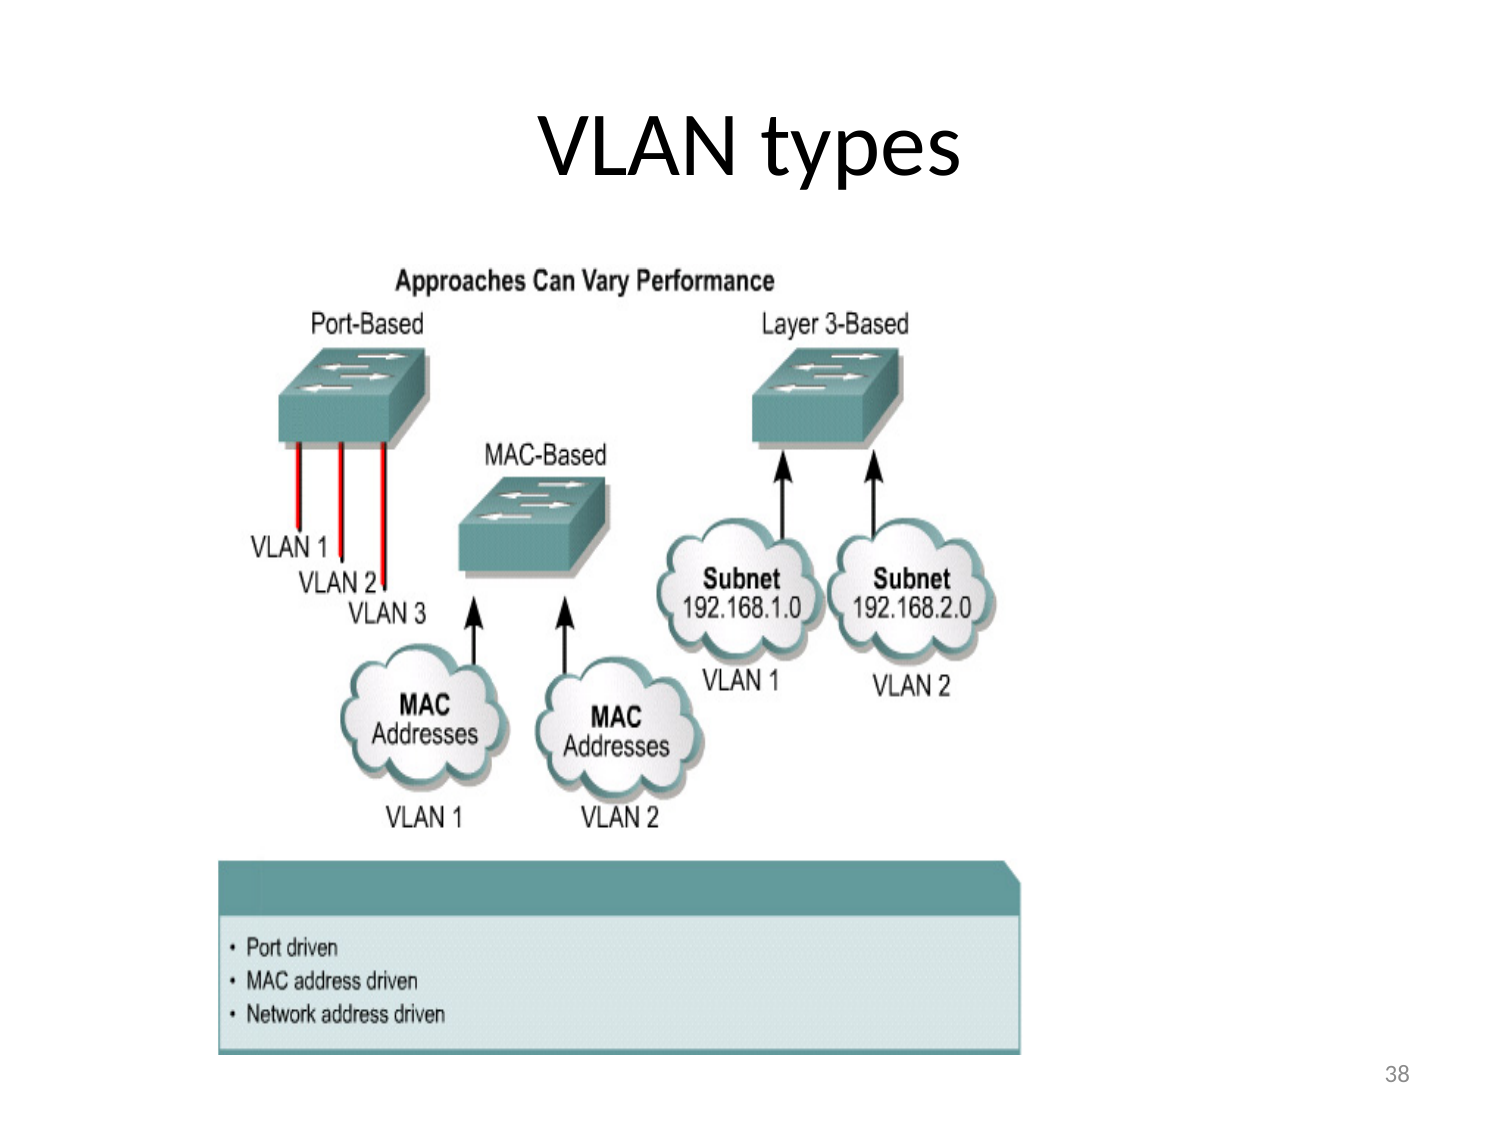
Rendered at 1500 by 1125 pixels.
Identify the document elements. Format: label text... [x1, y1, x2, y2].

title VLAN types [75, 45, 1425, 233]
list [217, 263, 1023, 1056]
slide_number 38 [1074, 1042, 1425, 1103]
